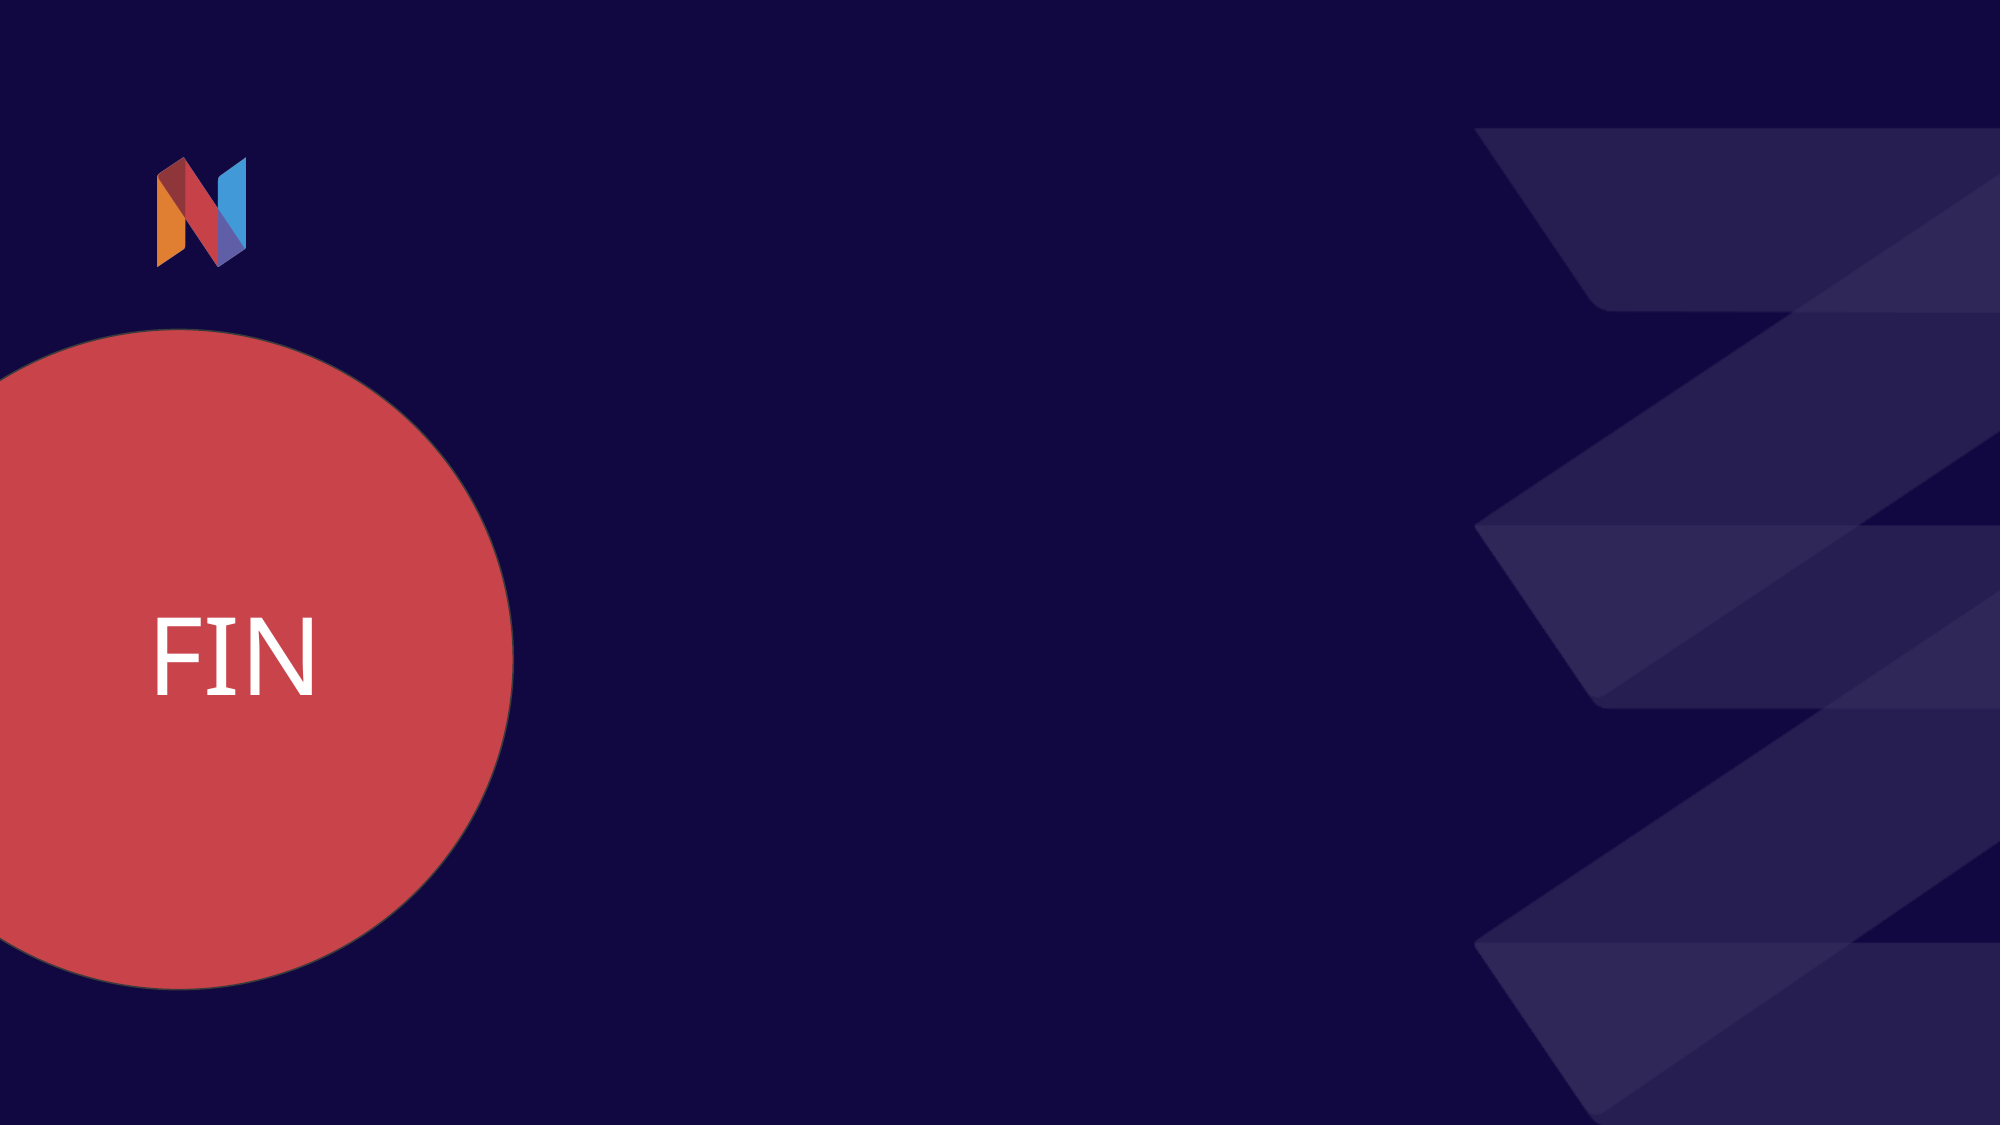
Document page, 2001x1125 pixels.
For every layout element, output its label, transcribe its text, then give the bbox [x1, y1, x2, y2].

picture [157, 157, 246, 267]
title FIN [147, 601, 1438, 790]
